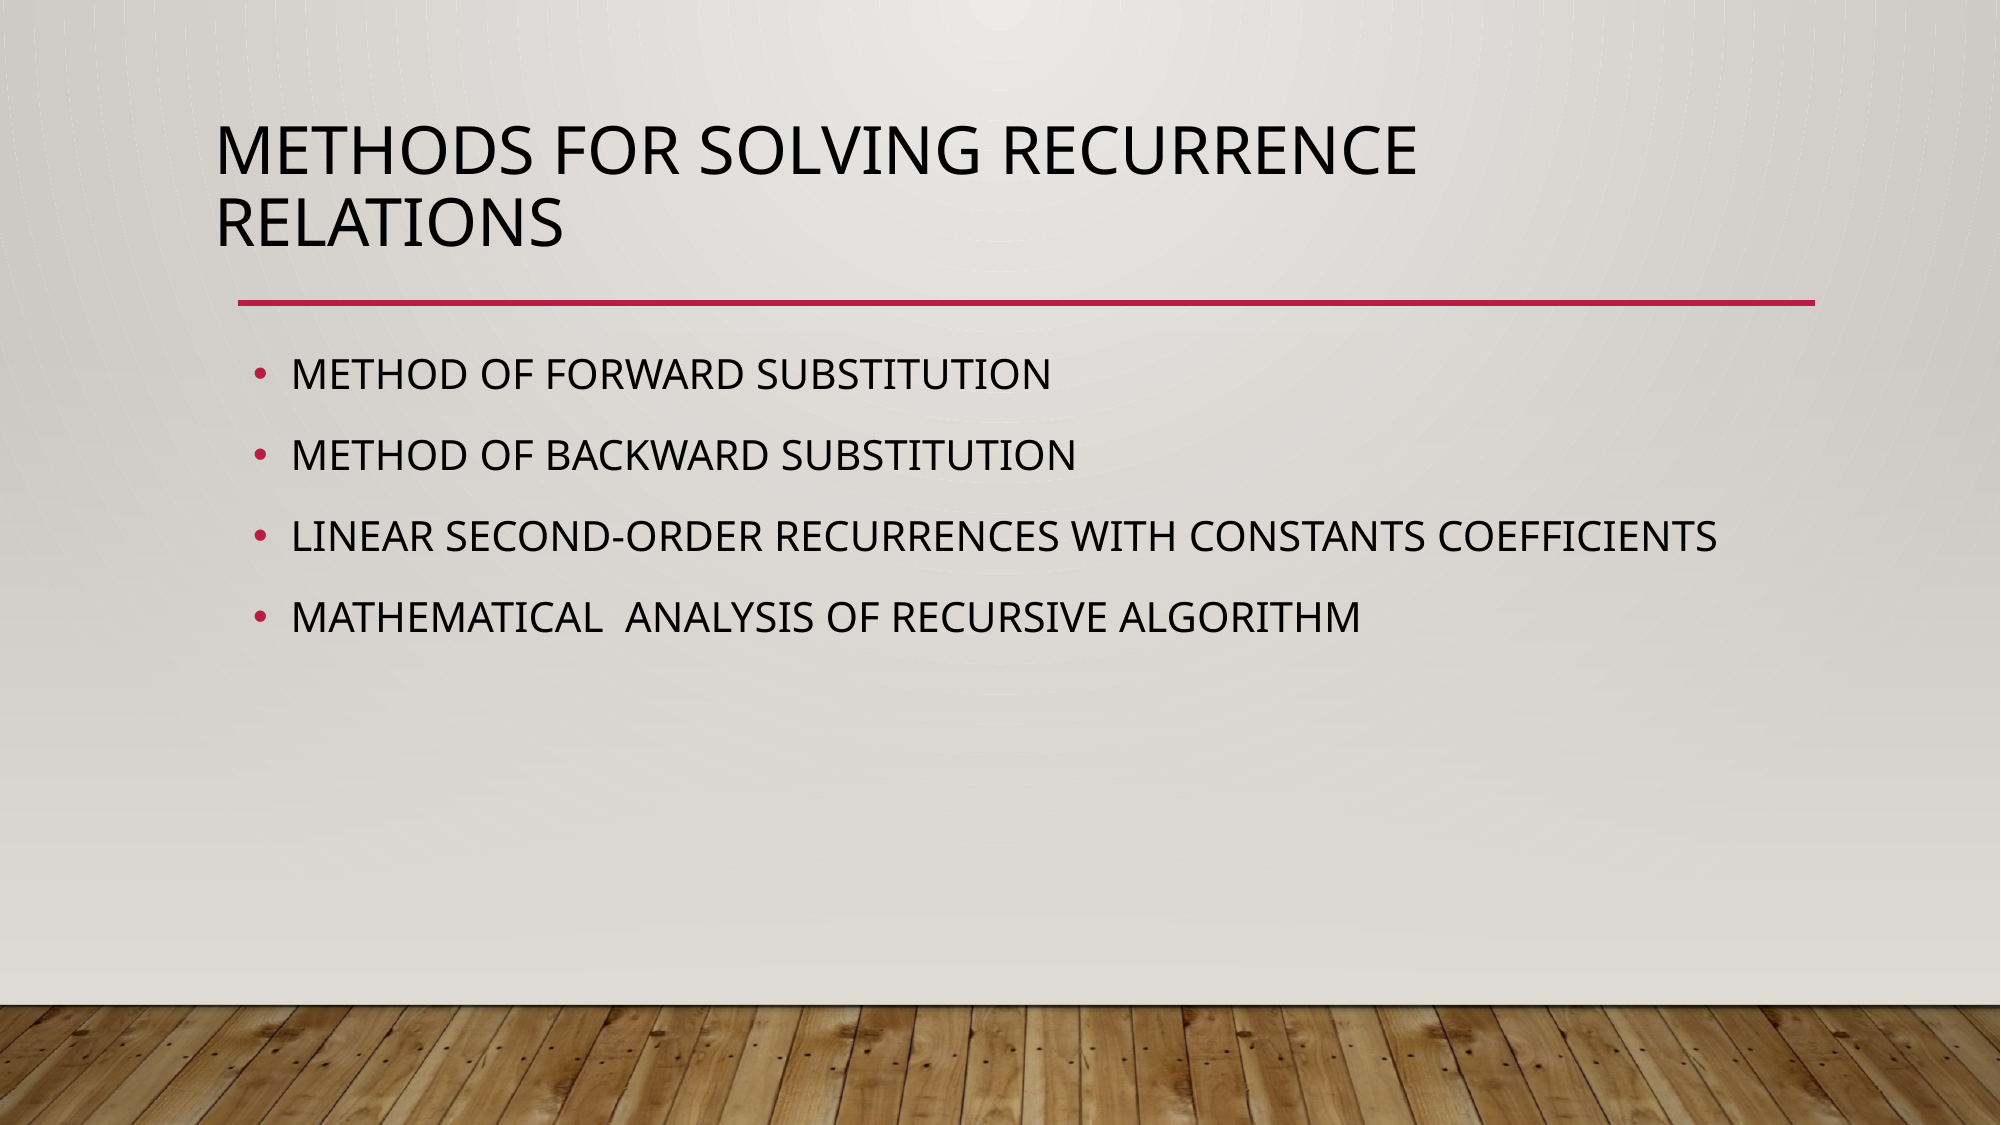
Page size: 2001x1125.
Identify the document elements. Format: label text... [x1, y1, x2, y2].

picture [0, 1005, 2000, 1125]
title METHODS FOR SOLVING RECURRENCE RELATIONS [199, 109, 1775, 282]
list METHOD OF FORWARD SUBSTITUTION METHOD OF BACKWARD SUBSTITUTION LINEAR SECOND-ORDER RECURRENCES WITH CONSTANTS COEFFICIENTS MATHEMATICAL ANALYSIS OF RECURSIVE ALGORITHM [238, 330, 1814, 897]
